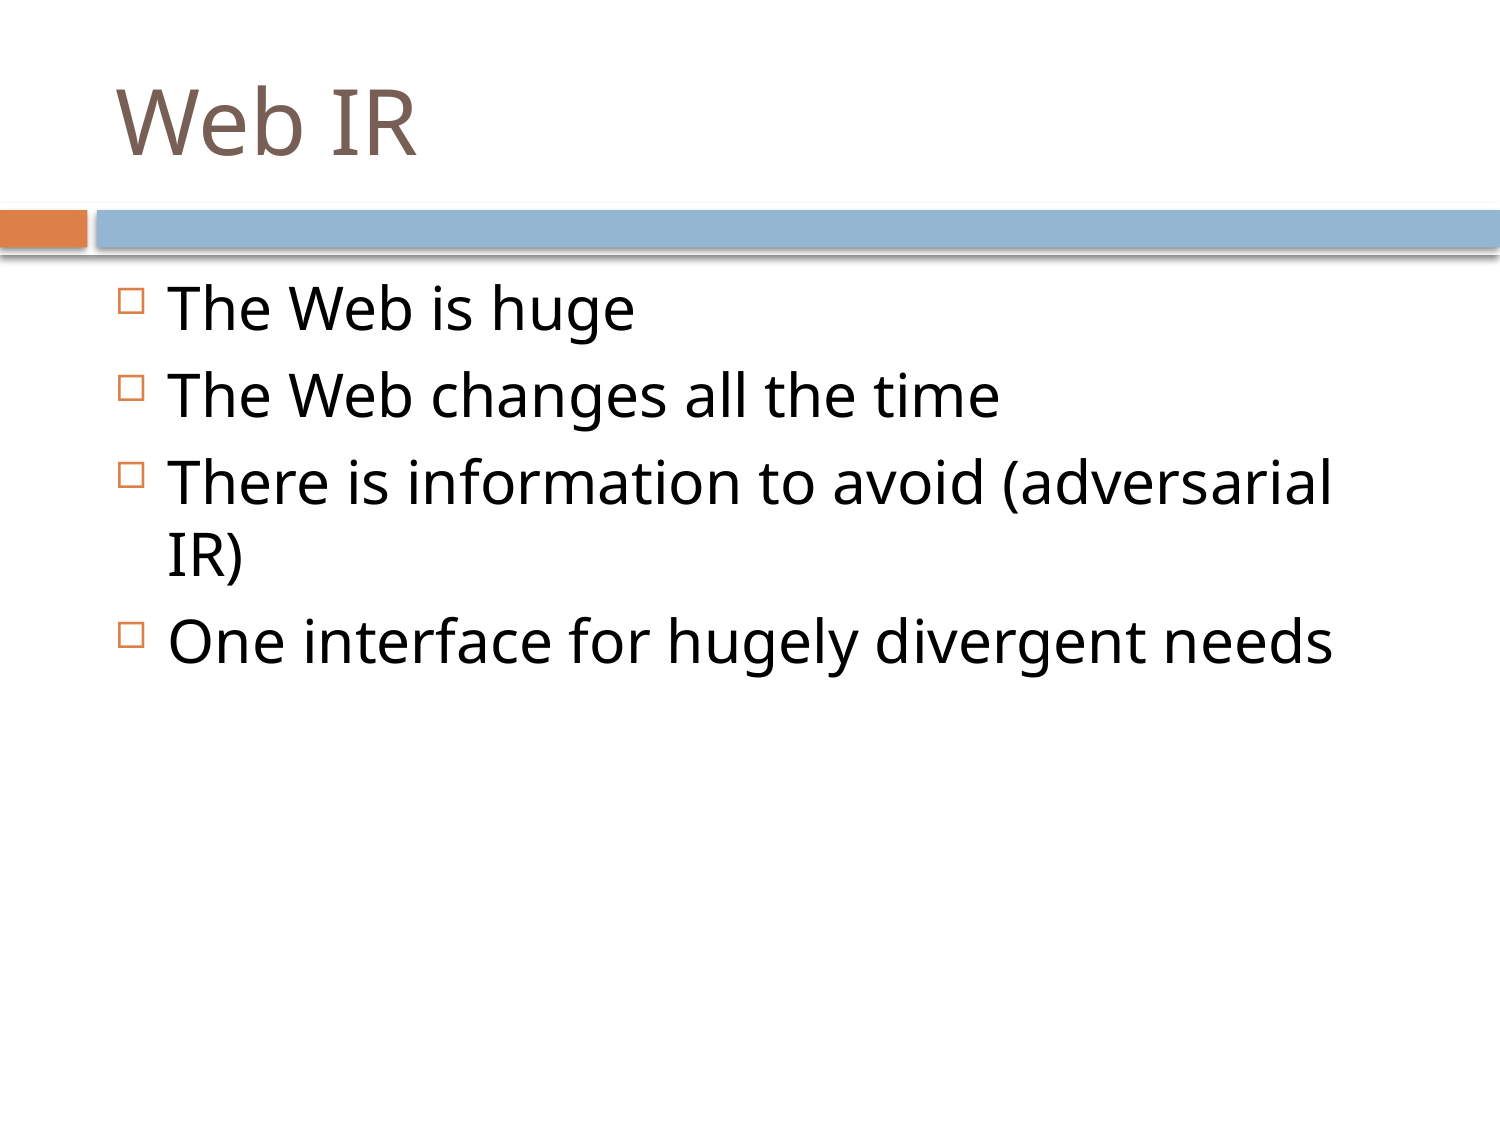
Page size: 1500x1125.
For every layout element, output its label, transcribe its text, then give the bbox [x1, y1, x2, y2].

list The Web is huge The Web changes all the time There is information to avoid (adversarial IR) One interface for hugely divergent needs [100, 262, 1438, 1000]
title Web IR [100, 37, 1438, 200]
